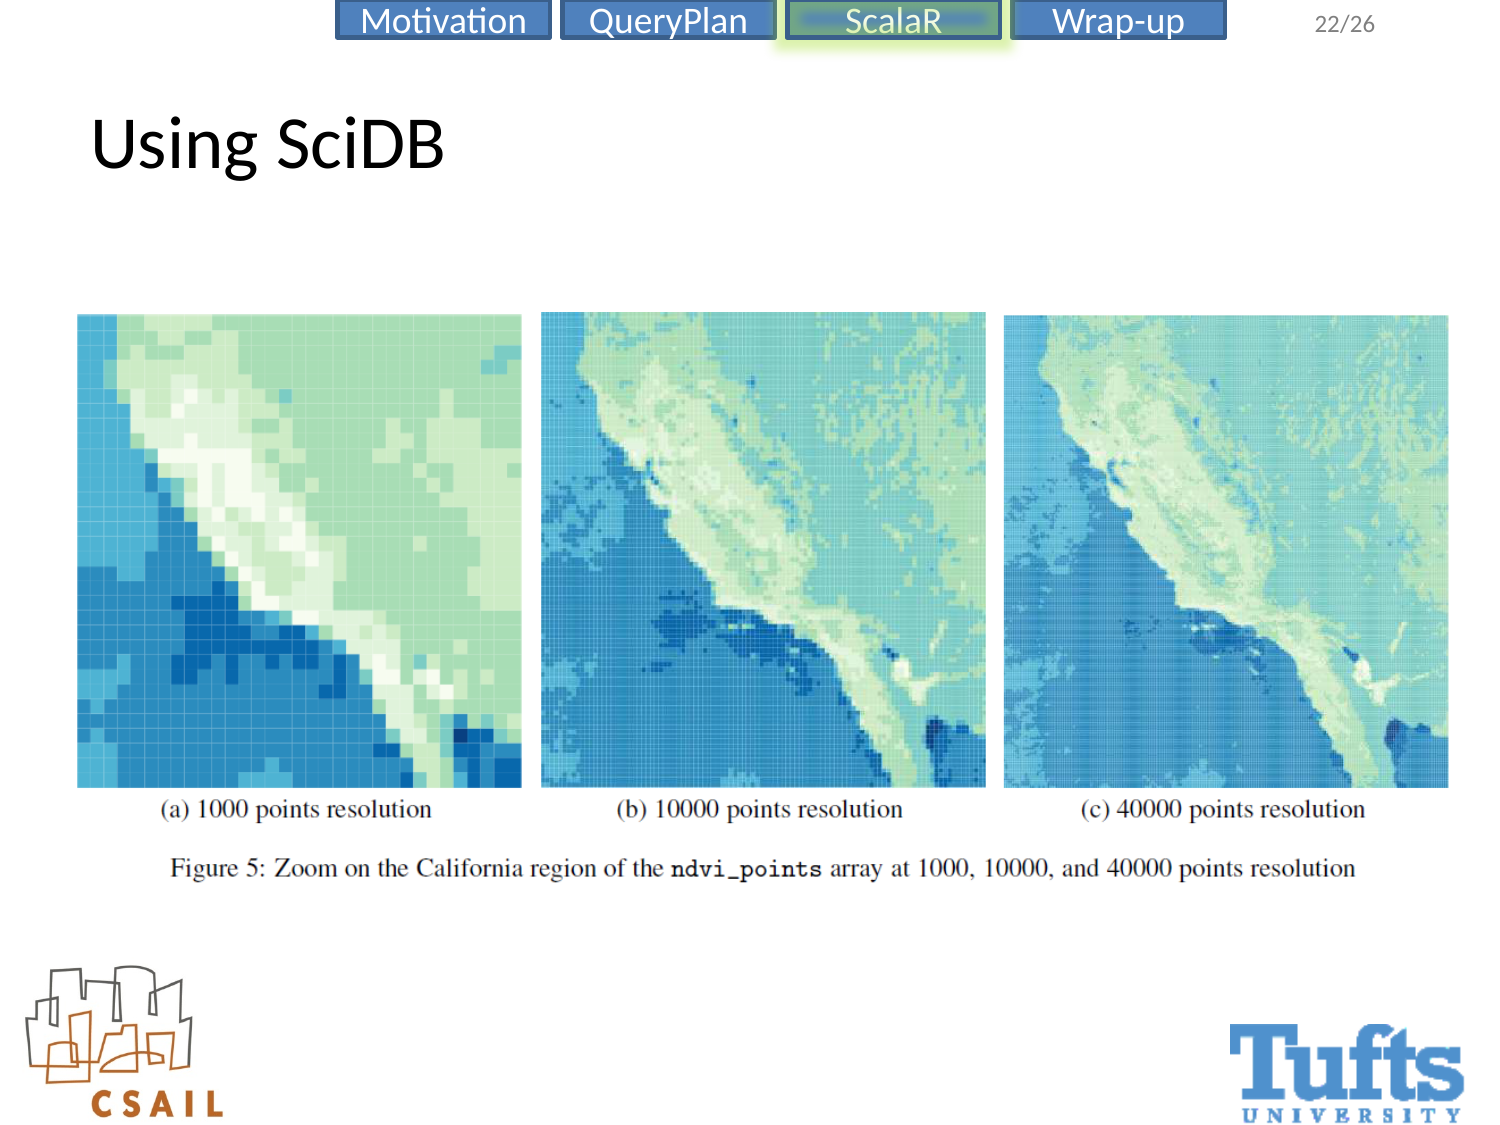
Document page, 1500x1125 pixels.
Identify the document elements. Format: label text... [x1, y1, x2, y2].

picture [1230, 1024, 1500, 1125]
picture [74, 312, 1452, 888]
text_box [785, 0, 1002, 40]
picture [0, 946, 257, 1122]
title Using SciDB [75, 45, 1425, 233]
